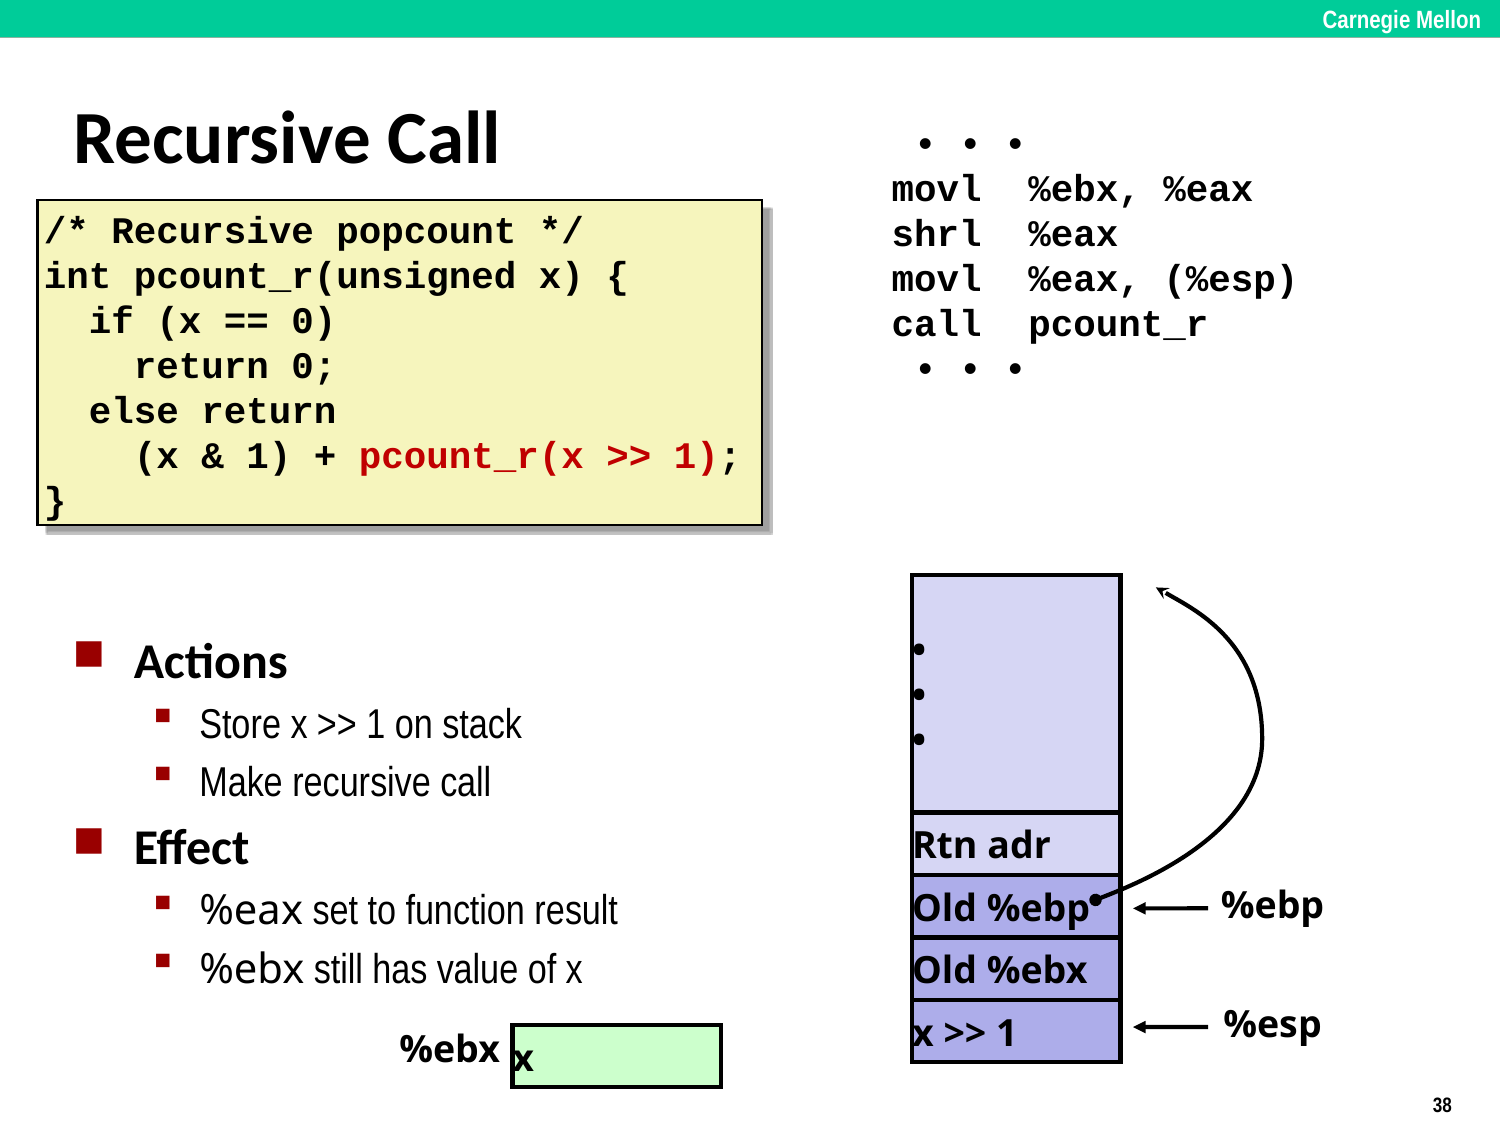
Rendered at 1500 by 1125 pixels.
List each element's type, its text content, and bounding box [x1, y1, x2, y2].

text_box Old %ebx [912, 937, 1121, 999]
text_box /* Recursive popcount */ int pcount_r(unsigned x) { if (x == 0) return 0; else return (x & 1) + pcount_r(x >> 1); } [37, 200, 763, 525]
text_box Rtn adr [912, 813, 1112, 874]
text_box %esp [1223, 999, 1323, 1045]
text_box Old %ebp [912, 874, 1121, 937]
text_box x >> 1 [912, 999, 1121, 1063]
text_box • • • movl %ebx, %eax shrl %eax movl %eax, (%esp) call pcount_r • • • [799, 112, 1377, 500]
text_box [1133, 902, 1209, 915]
text_box • • • [912, 574, 1121, 813]
text_box x [512, 1024, 721, 1088]
text_box [0, 0, 1500, 38]
title Recursive Call [58, 71, 1305, 197]
text_box [1133, 1020, 1209, 1034]
text_box %ebp [1220, 881, 1325, 927]
text_box %ebx [387, 1024, 500, 1071]
text_box [1089, 587, 1263, 907]
list Actions Store x >> 1 on stack Make recursive call Effect %eax set to function result %ebx still has value of x [62, 620, 736, 963]
text_box Carnegie Mellon [1322, 3, 1500, 33]
